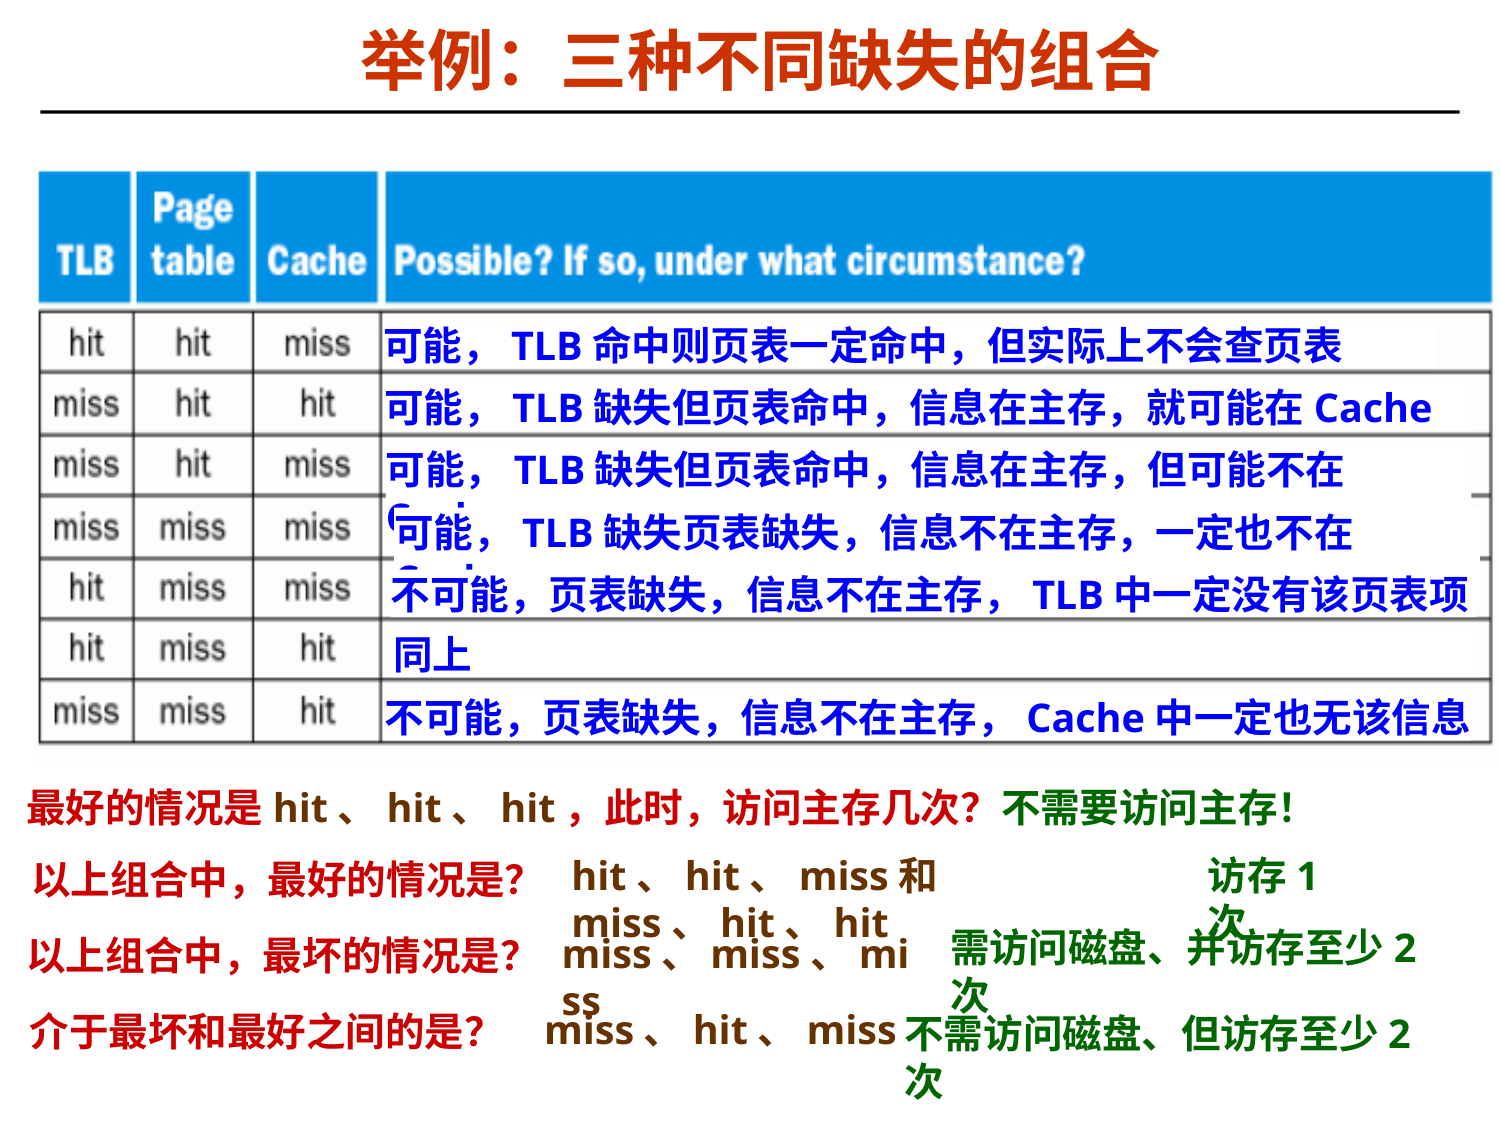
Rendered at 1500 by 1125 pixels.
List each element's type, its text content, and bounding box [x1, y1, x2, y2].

text_box 介于最坏和最好之间的是？ [29, 1006, 599, 1055]
text_box 不需要访问主存！ [1000, 783, 1318, 831]
text_box 访存1次 [1207, 850, 1356, 923]
title 举例：三种不同缺失的组合 [38, 21, 1484, 108]
text_box 以上组合中，最坏的情况是？ [26, 930, 561, 979]
text_box miss、miss、miss [561, 928, 915, 1024]
text_box 不需访问磁盘、但访存至少2次 [904, 1009, 1453, 1105]
text_box 最好的情况是hit、hit、hit，此时，访问主存几次？ [26, 783, 998, 831]
picture [32, 163, 1500, 762]
text_box hit、hit、miss和miss、hit、hit [571, 850, 1186, 946]
text_box 以上组合中，最好的情况是？ [31, 855, 571, 903]
text_box 需访问磁盘、并访存至少2次 [949, 923, 1455, 1019]
text_box miss、hit、miss [544, 1004, 897, 1053]
